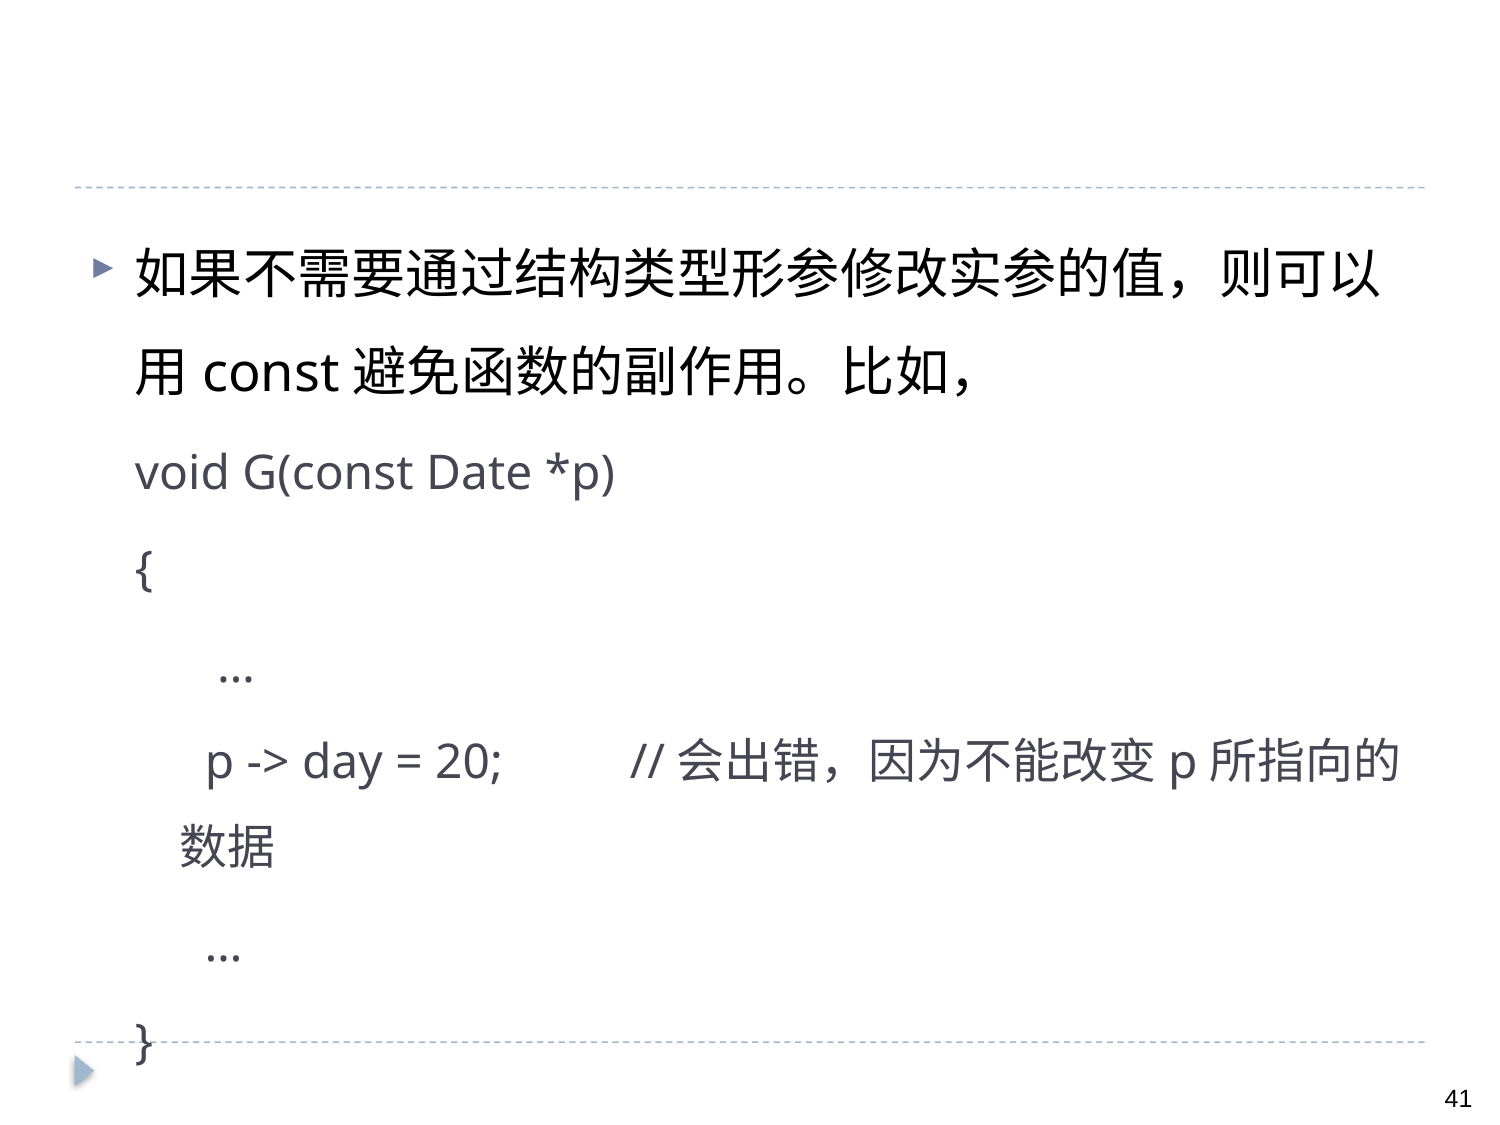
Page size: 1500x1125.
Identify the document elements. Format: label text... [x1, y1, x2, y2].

list 如果不需要通过结构类型形参修改实参的值，则可以用const避免函数的副作用。比如， void G(const Date *p) { … p -> day = 20; //会出错，因为不能改变p所指向的数据 … } [75, 200, 1425, 1010]
text_box [1339, 1074, 1488, 1113]
